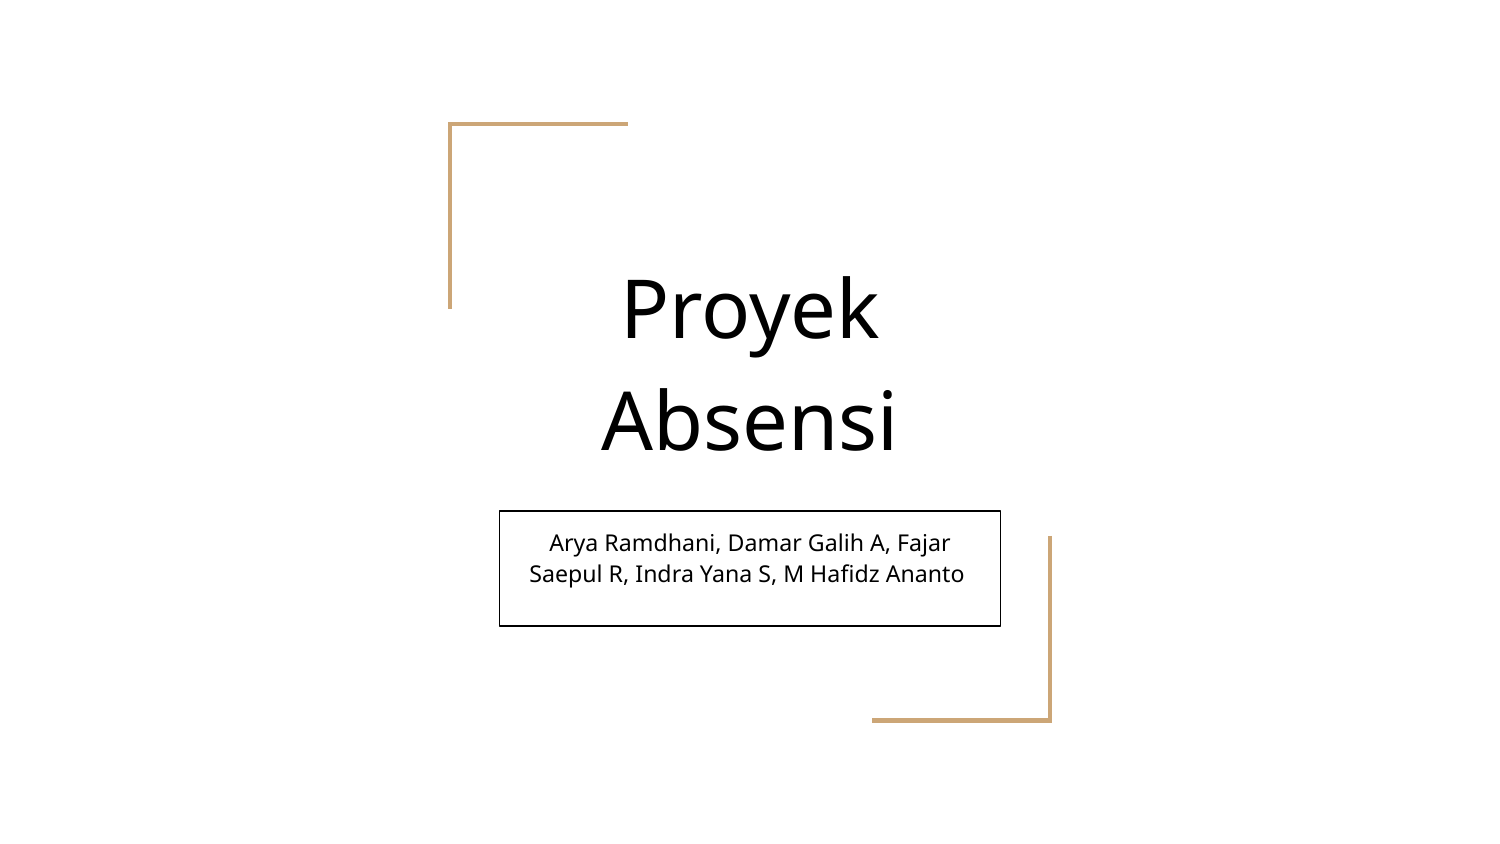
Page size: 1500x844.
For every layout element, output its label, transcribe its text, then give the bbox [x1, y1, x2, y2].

title Proyek Absensi [499, 236, 1001, 490]
subtitle Arya Ramdhani, Damar Galih A, Fajar Saepul R, Indra Yana S, M Hafidz Ananto [499, 511, 1001, 627]
